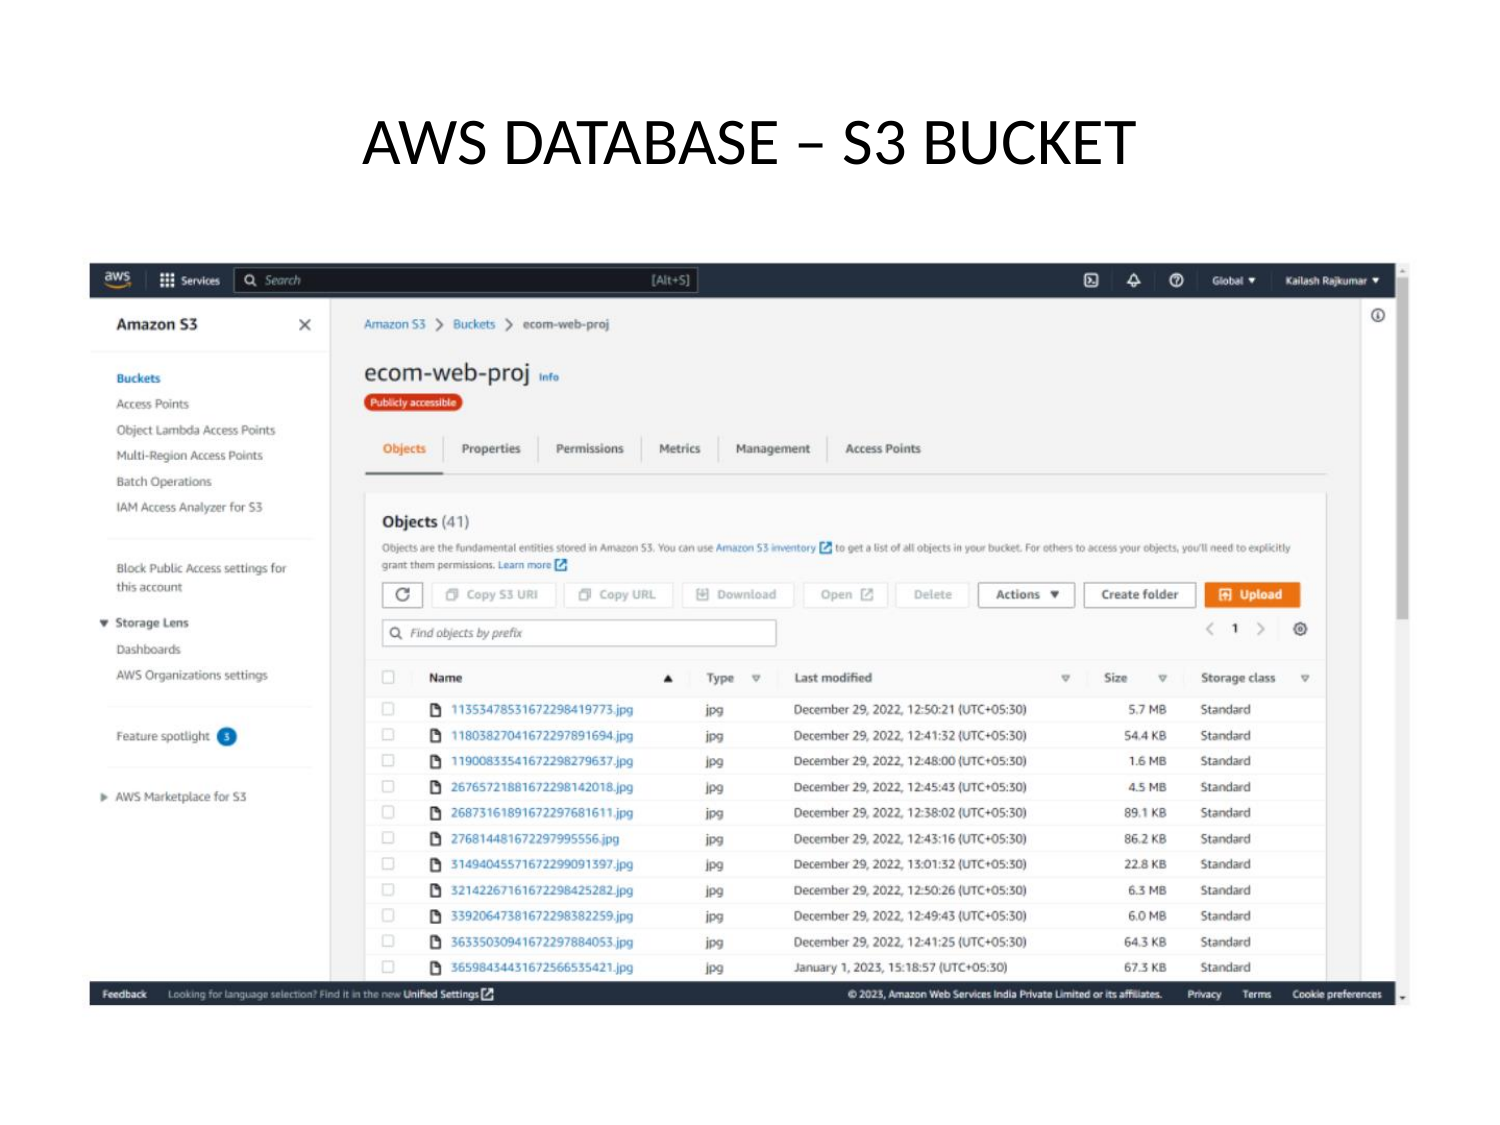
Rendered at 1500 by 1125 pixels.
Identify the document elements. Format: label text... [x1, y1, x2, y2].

text_box [0, 0, 1500, 1125]
text_box AWS DATABASE – S3 BUCKET [362, 111, 1177, 178]
